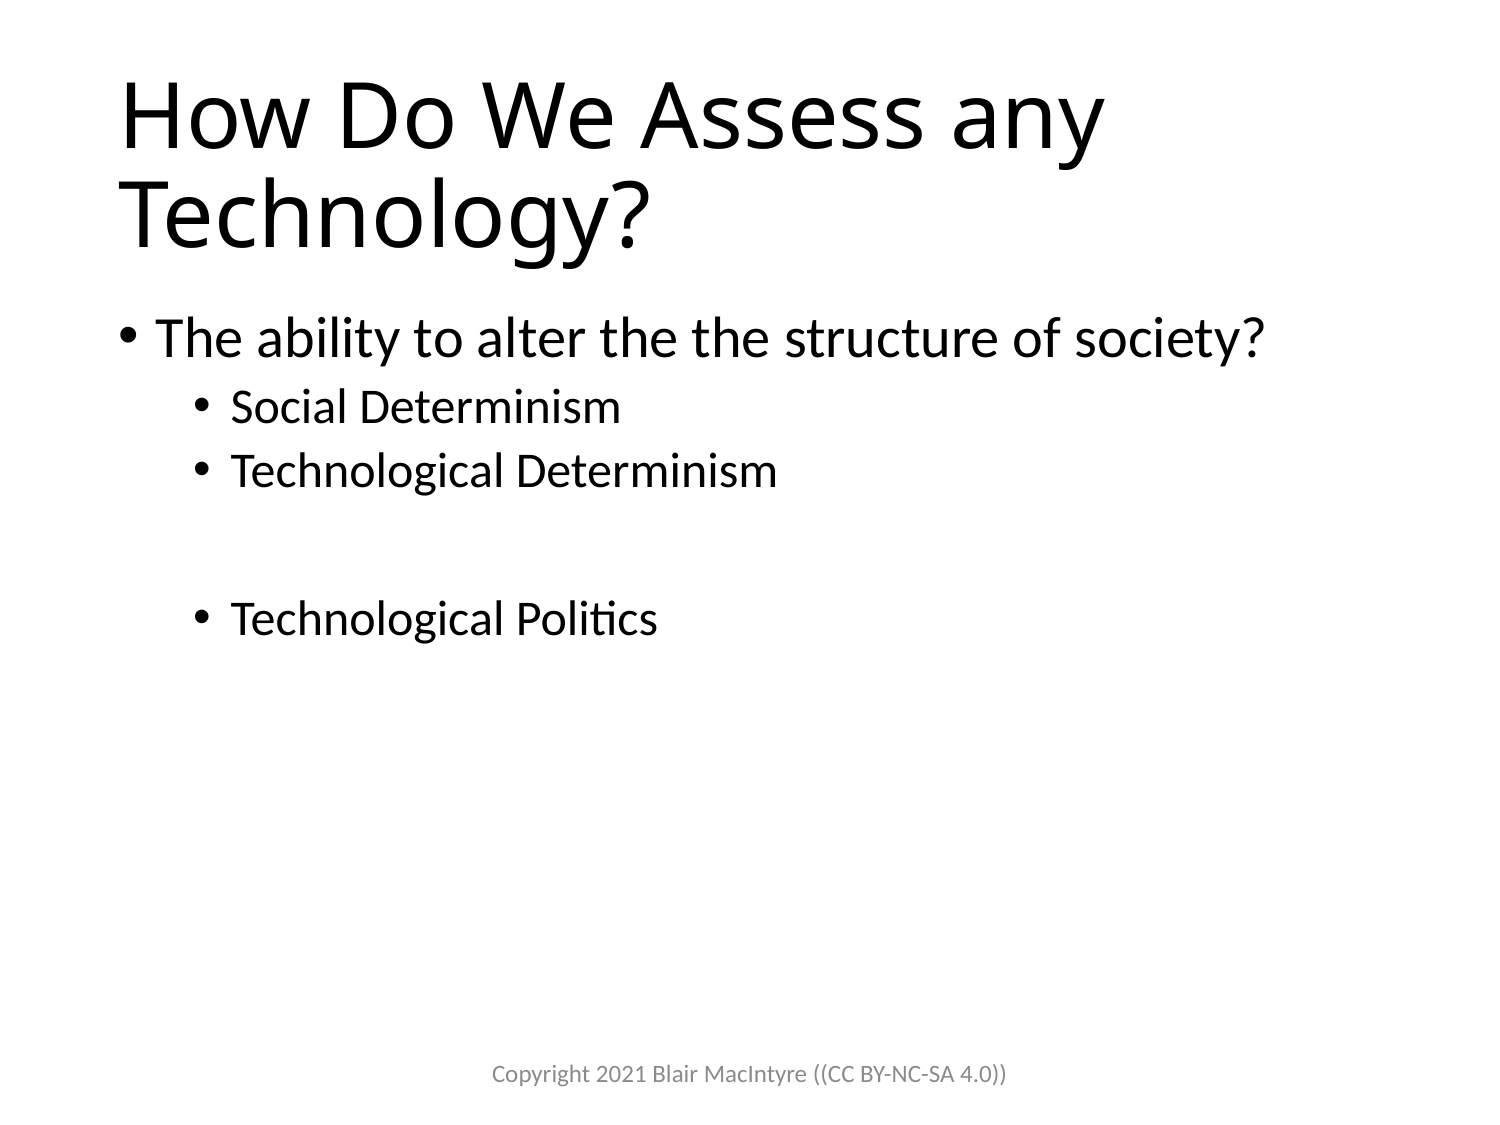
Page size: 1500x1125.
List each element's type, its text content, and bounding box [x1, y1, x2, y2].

footer Copyright 2021 Blair MacIntyre ((CC BY-NC-SA 4.0)) [458, 1042, 1042, 1103]
list The ability to alter the the structure of society? Social Determinism Technological Determinism Technological Politics [103, 299, 1397, 1014]
title How Do We Assess any Technology? [103, 59, 1397, 278]
